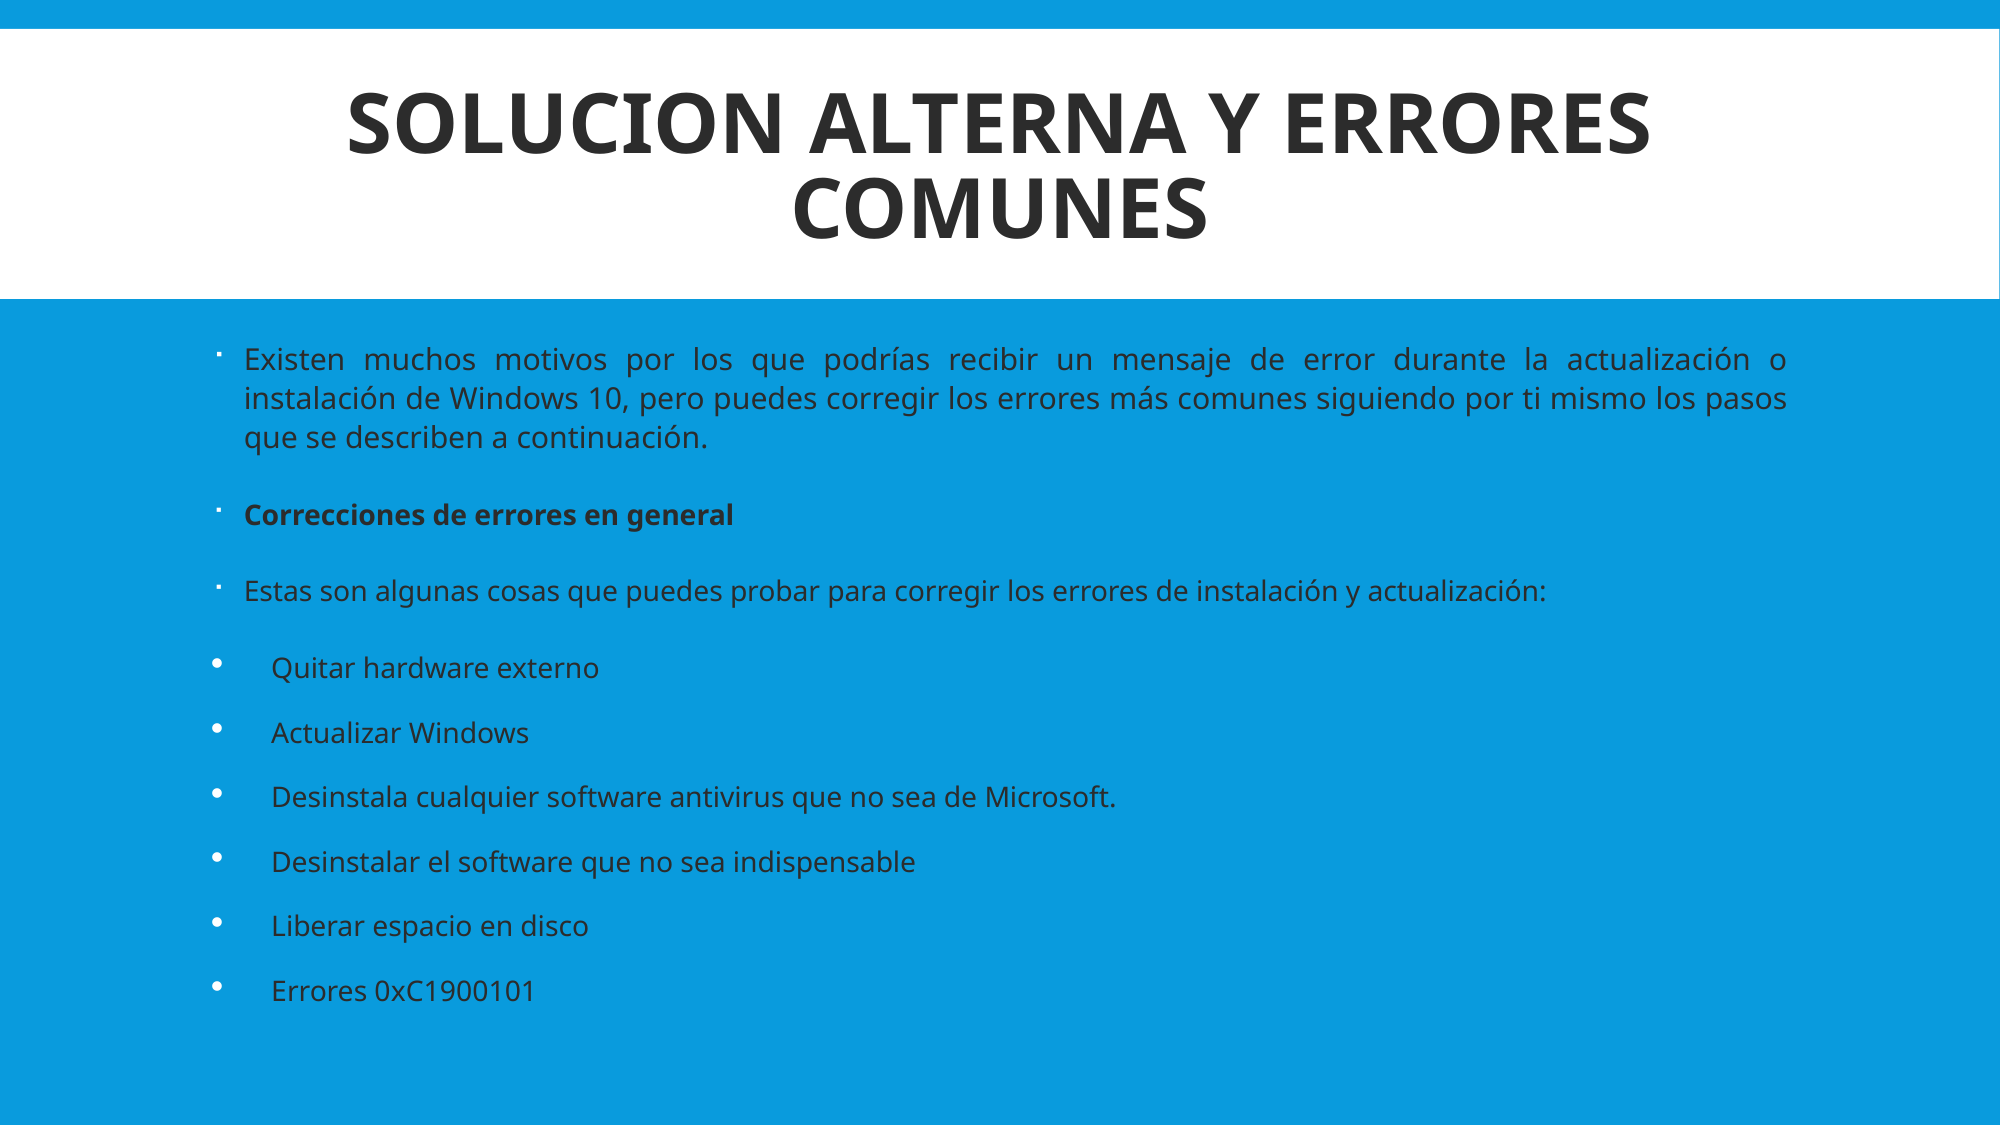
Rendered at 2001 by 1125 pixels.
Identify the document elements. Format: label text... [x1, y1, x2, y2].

title SOLUCION ALTERNA Y ERRORES COMUNES [197, 46, 1803, 295]
list Existen muchos motivos por los que podrías recibir un mensaje de error durante la actualización o instalación de Windows 10, pero puedes corregir los errores más comunes siguiendo por ti mismo los pasos que se describen a continuación. Correcciones de errores en general Estas son algunas cosas que puedes probar para corregir los errores de instalación y actualización: Quitar hardware externo Actualizar Windows Desinstala cualquier software antivirus que no sea de Microsoft. Desinstalar el software que no sea indispensable Liberar espacio en disco Errores 0xC1900101 [197, 329, 1803, 1020]
